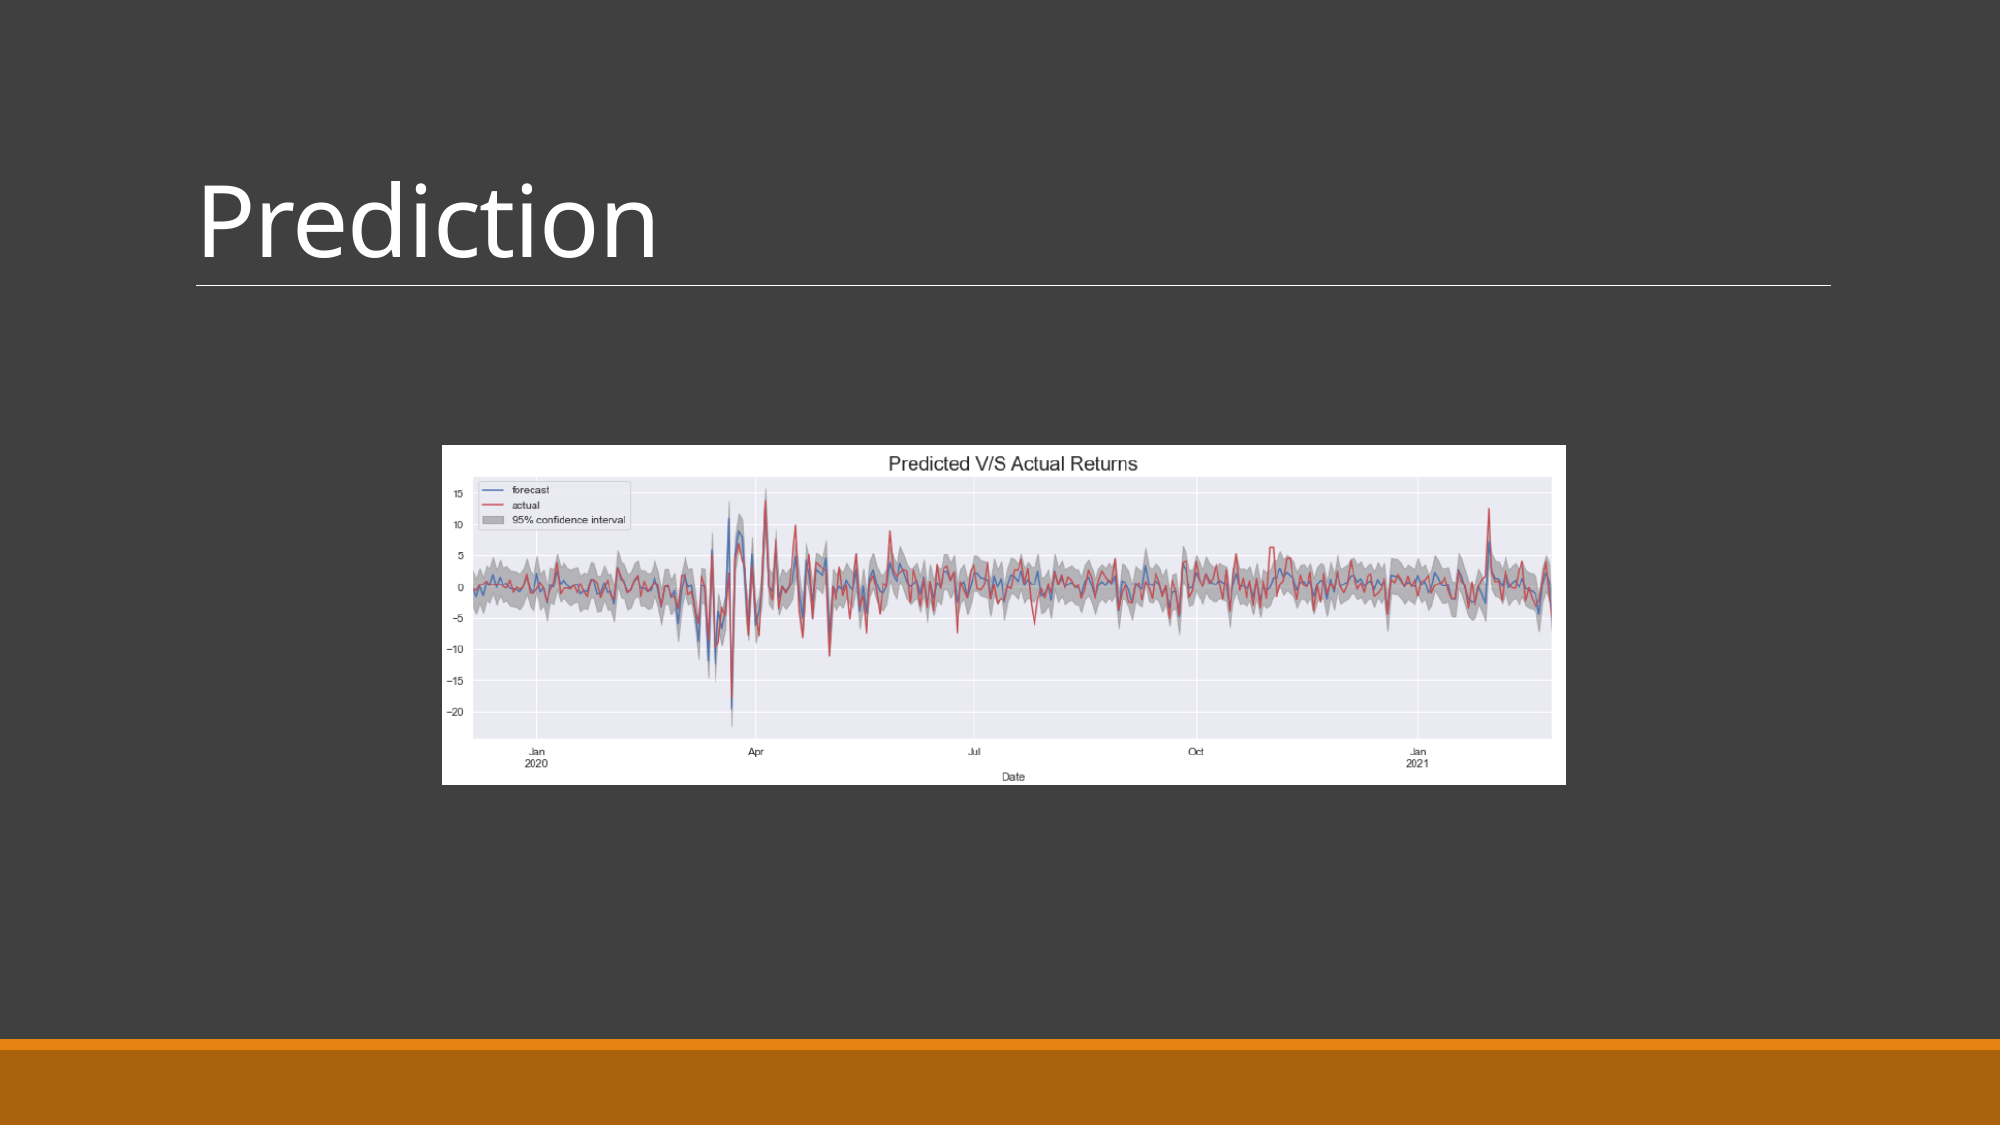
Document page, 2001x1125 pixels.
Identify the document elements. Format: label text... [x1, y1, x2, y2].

title Prediction [180, 47, 1830, 285]
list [441, 444, 1566, 786]
